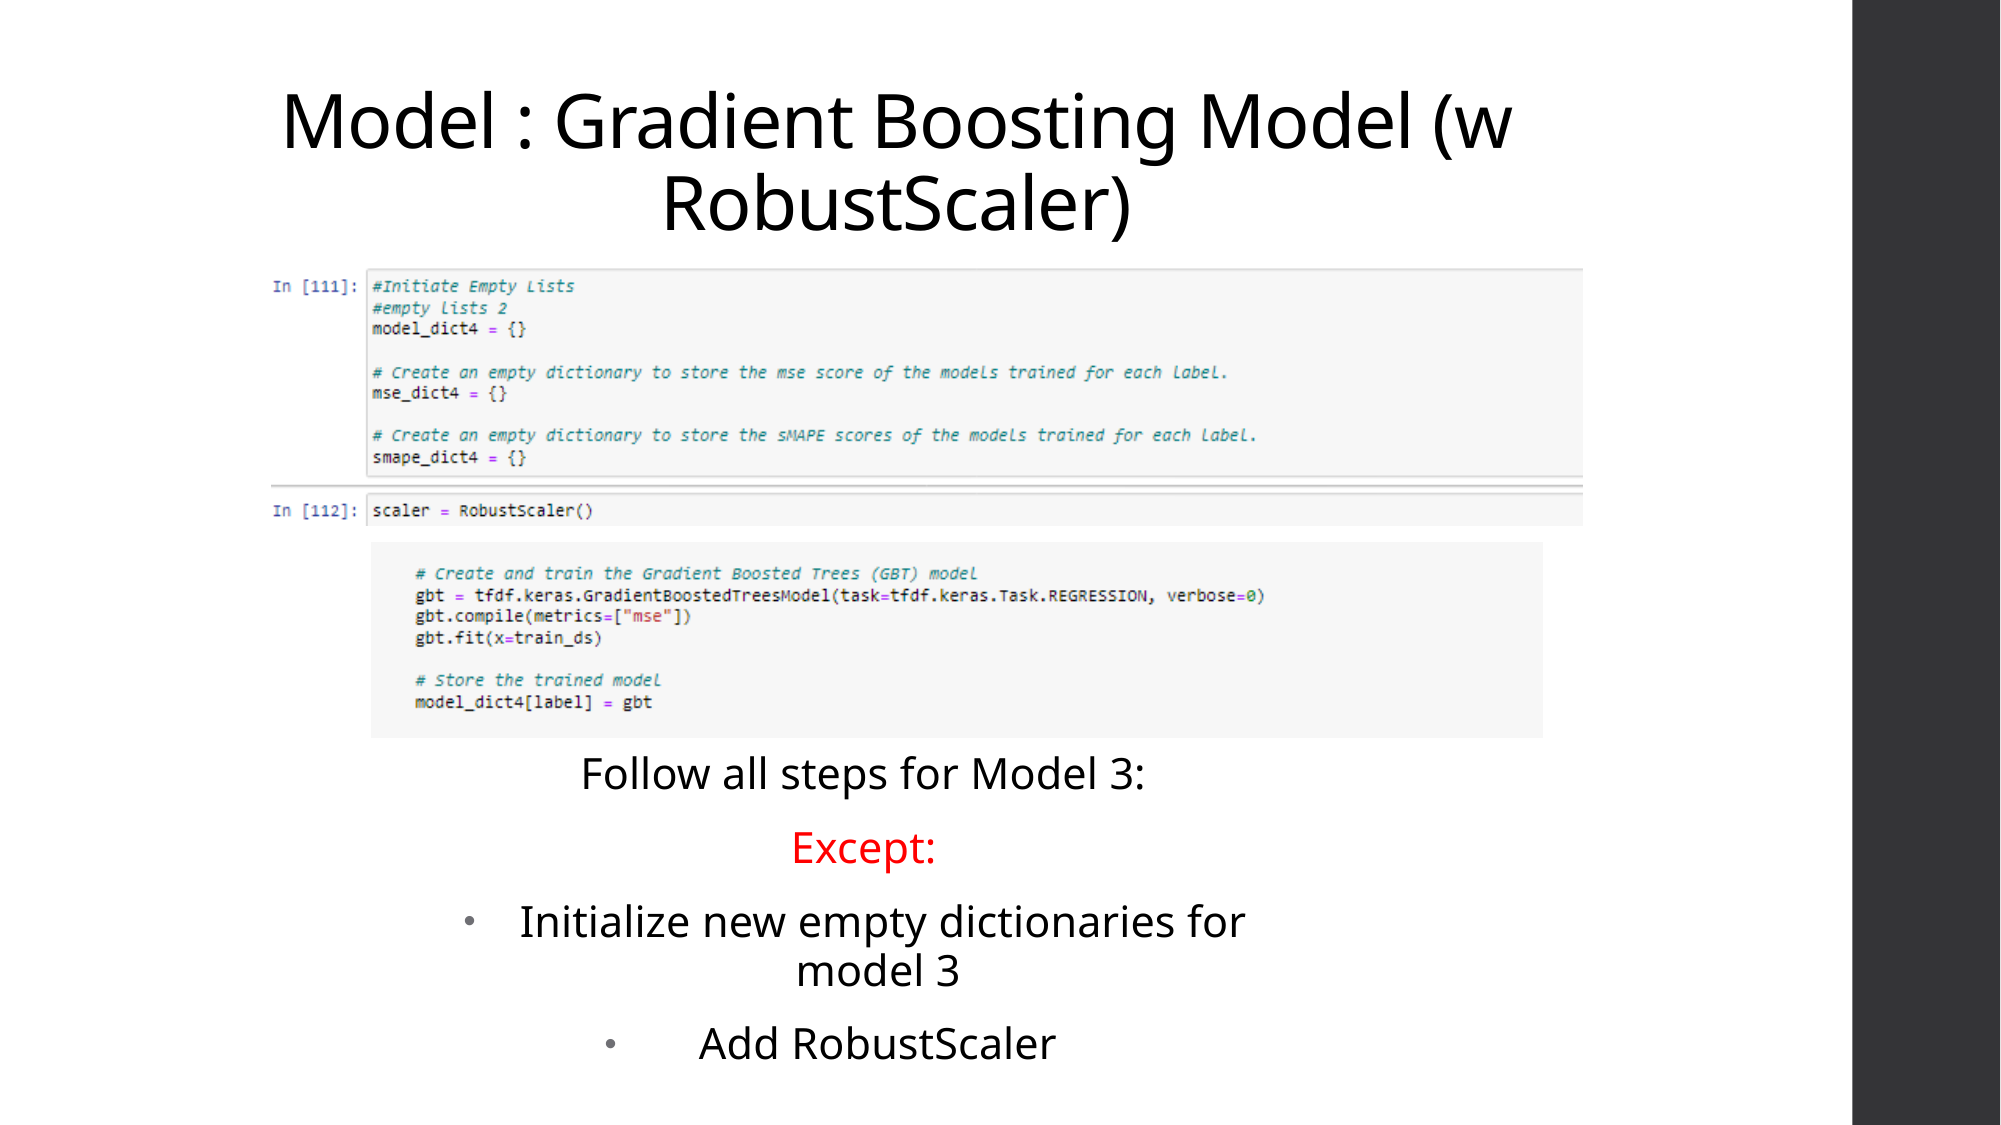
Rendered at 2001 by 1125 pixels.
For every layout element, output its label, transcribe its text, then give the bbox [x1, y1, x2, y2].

list Follow all steps for Model 3: Except: Initialize new empty dictionaries for model 3 Add RobustScaler [431, 748, 1297, 1079]
picture [271, 253, 1583, 527]
title Model : Gradient Boosting Model (w RobustScaler) [101, 76, 1691, 254]
picture [371, 542, 1543, 738]
